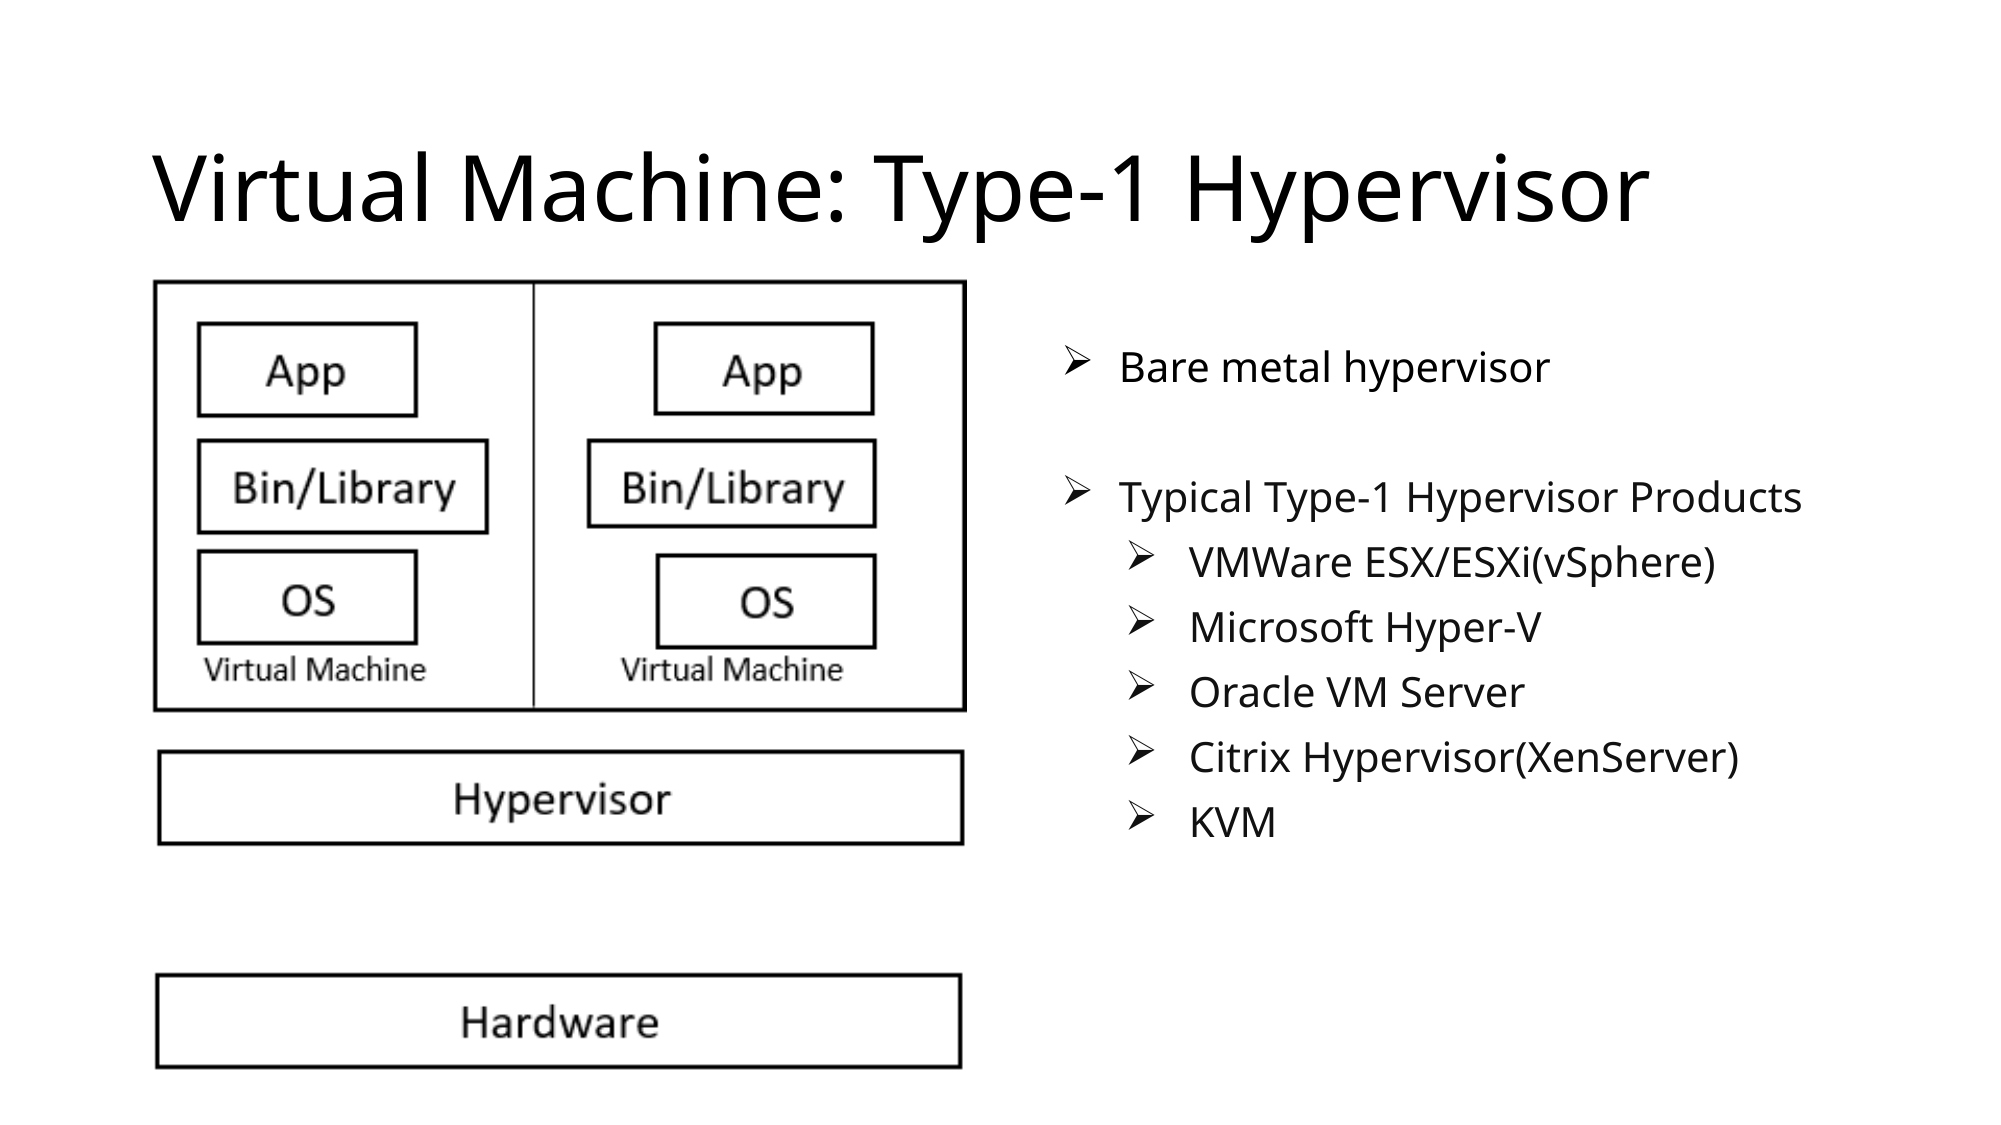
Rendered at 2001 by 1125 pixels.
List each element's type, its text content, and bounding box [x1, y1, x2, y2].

text_box Bare metal hypervisor Typical Type-1 Hypervisor Products VMWare ESX/ESXi(vSphere) Microsoft Hyper-V Oracle VM Server Citrix Hypervisor(XenServer) KVM [1046, 318, 1846, 919]
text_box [73, 270, 990, 1078]
title Virtual Machine: Type-1 Hypervisor [137, 59, 1863, 278]
